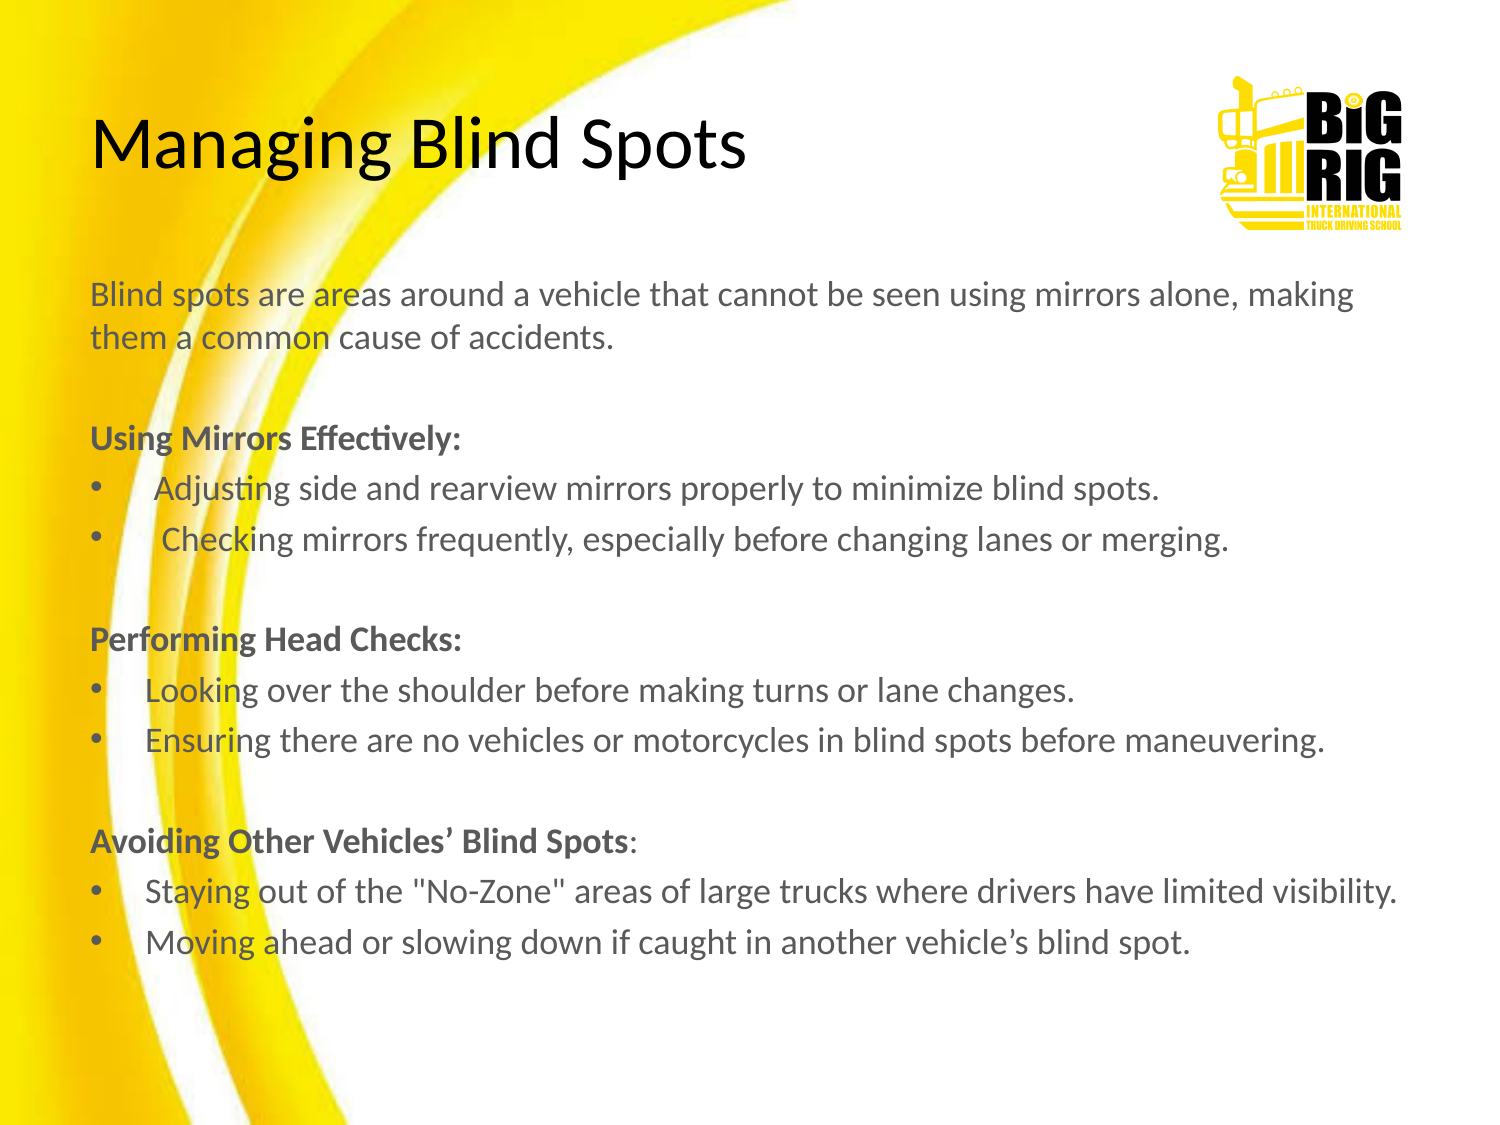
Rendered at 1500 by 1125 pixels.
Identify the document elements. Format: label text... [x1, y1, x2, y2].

picture [0, 0, 1500, 1125]
list Blind spots are areas around a vehicle that cannot be seen using mirrors alone, making them a common cause of accidents. Using Mirrors Effectively: Adjusting side and rearview mirrors properly to minimize blind spots. Checking mirrors frequently, especially before changing lanes or merging. Performing Head Checks: Looking over the shoulder before making turns or lane changes. Ensuring there are no vehicles or motorcycles in blind spots before maneuvering. Avoiding Other Vehicles’ Blind Spots: Staying out of the "No-Zone" areas of large trucks where drivers have limited visibility. Moving ahead or slowing down if caught in another vehicle’s blind spot. [75, 262, 1425, 1005]
title Managing Blind Spots [75, 45, 1197, 233]
